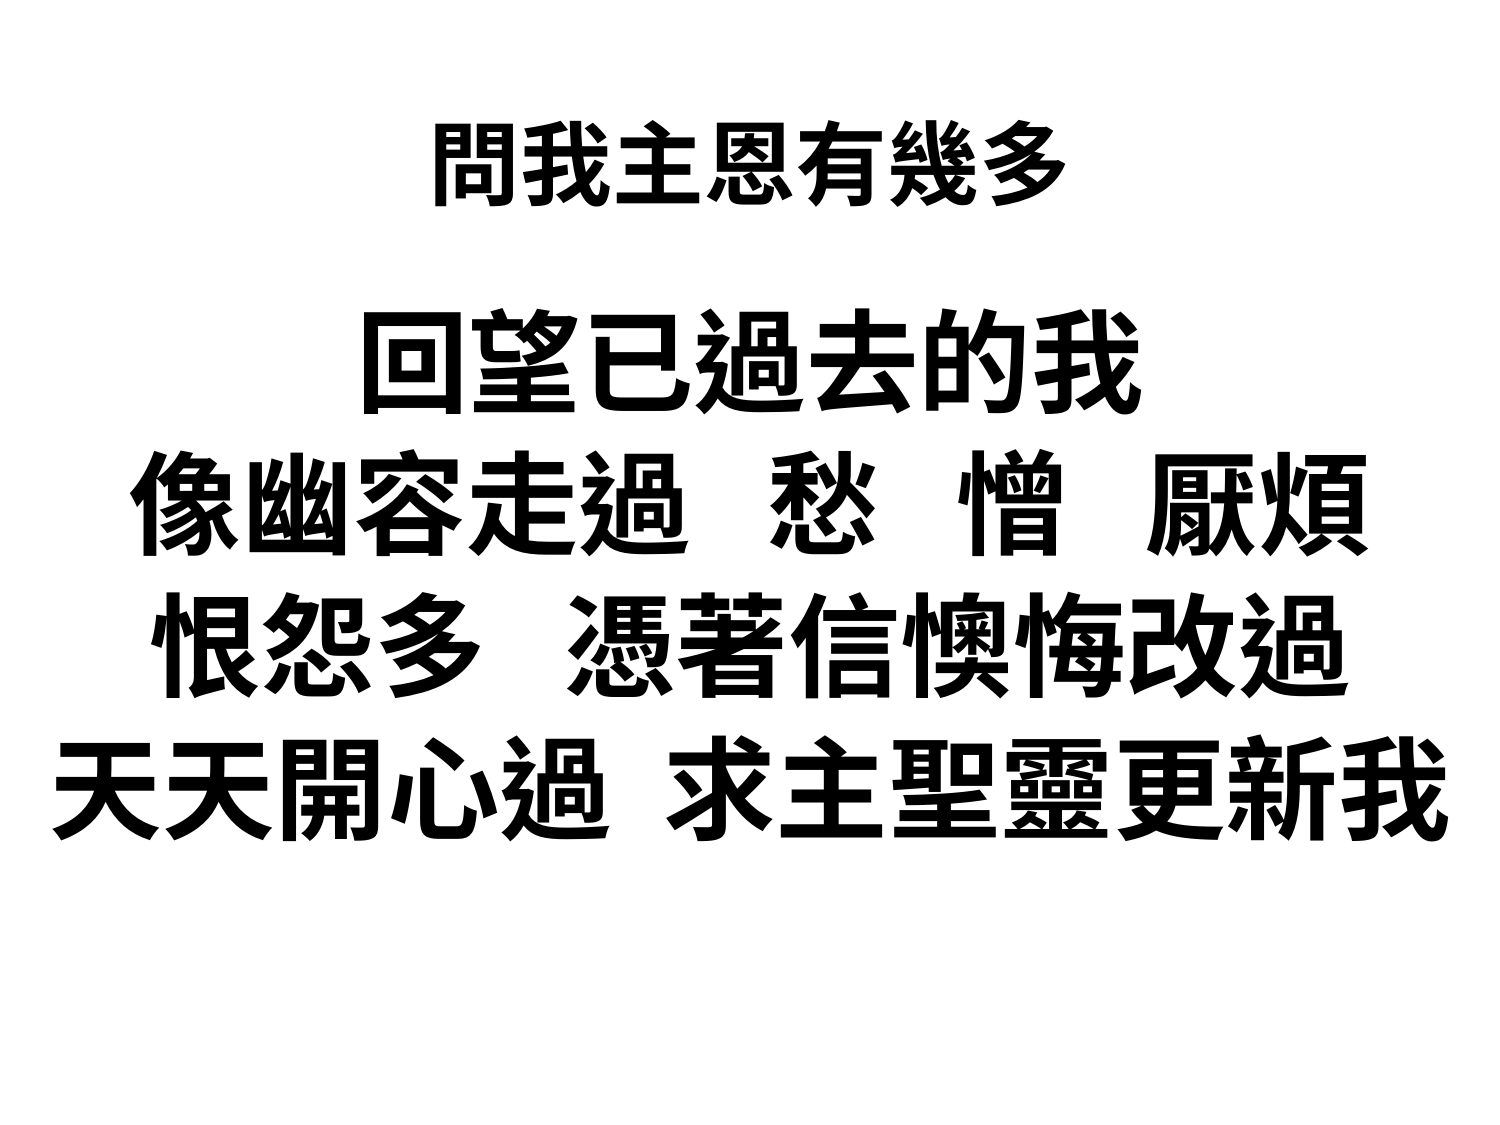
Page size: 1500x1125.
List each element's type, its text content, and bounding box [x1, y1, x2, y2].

title 問我主恩有幾多 [103, 59, 1397, 278]
list 回望已過去的我 像幽容走過 愁 憎 厭煩 恨怨多 憑著信懊悔改過 天天開心過 求主聖靈更新我 [0, 299, 1500, 1014]
